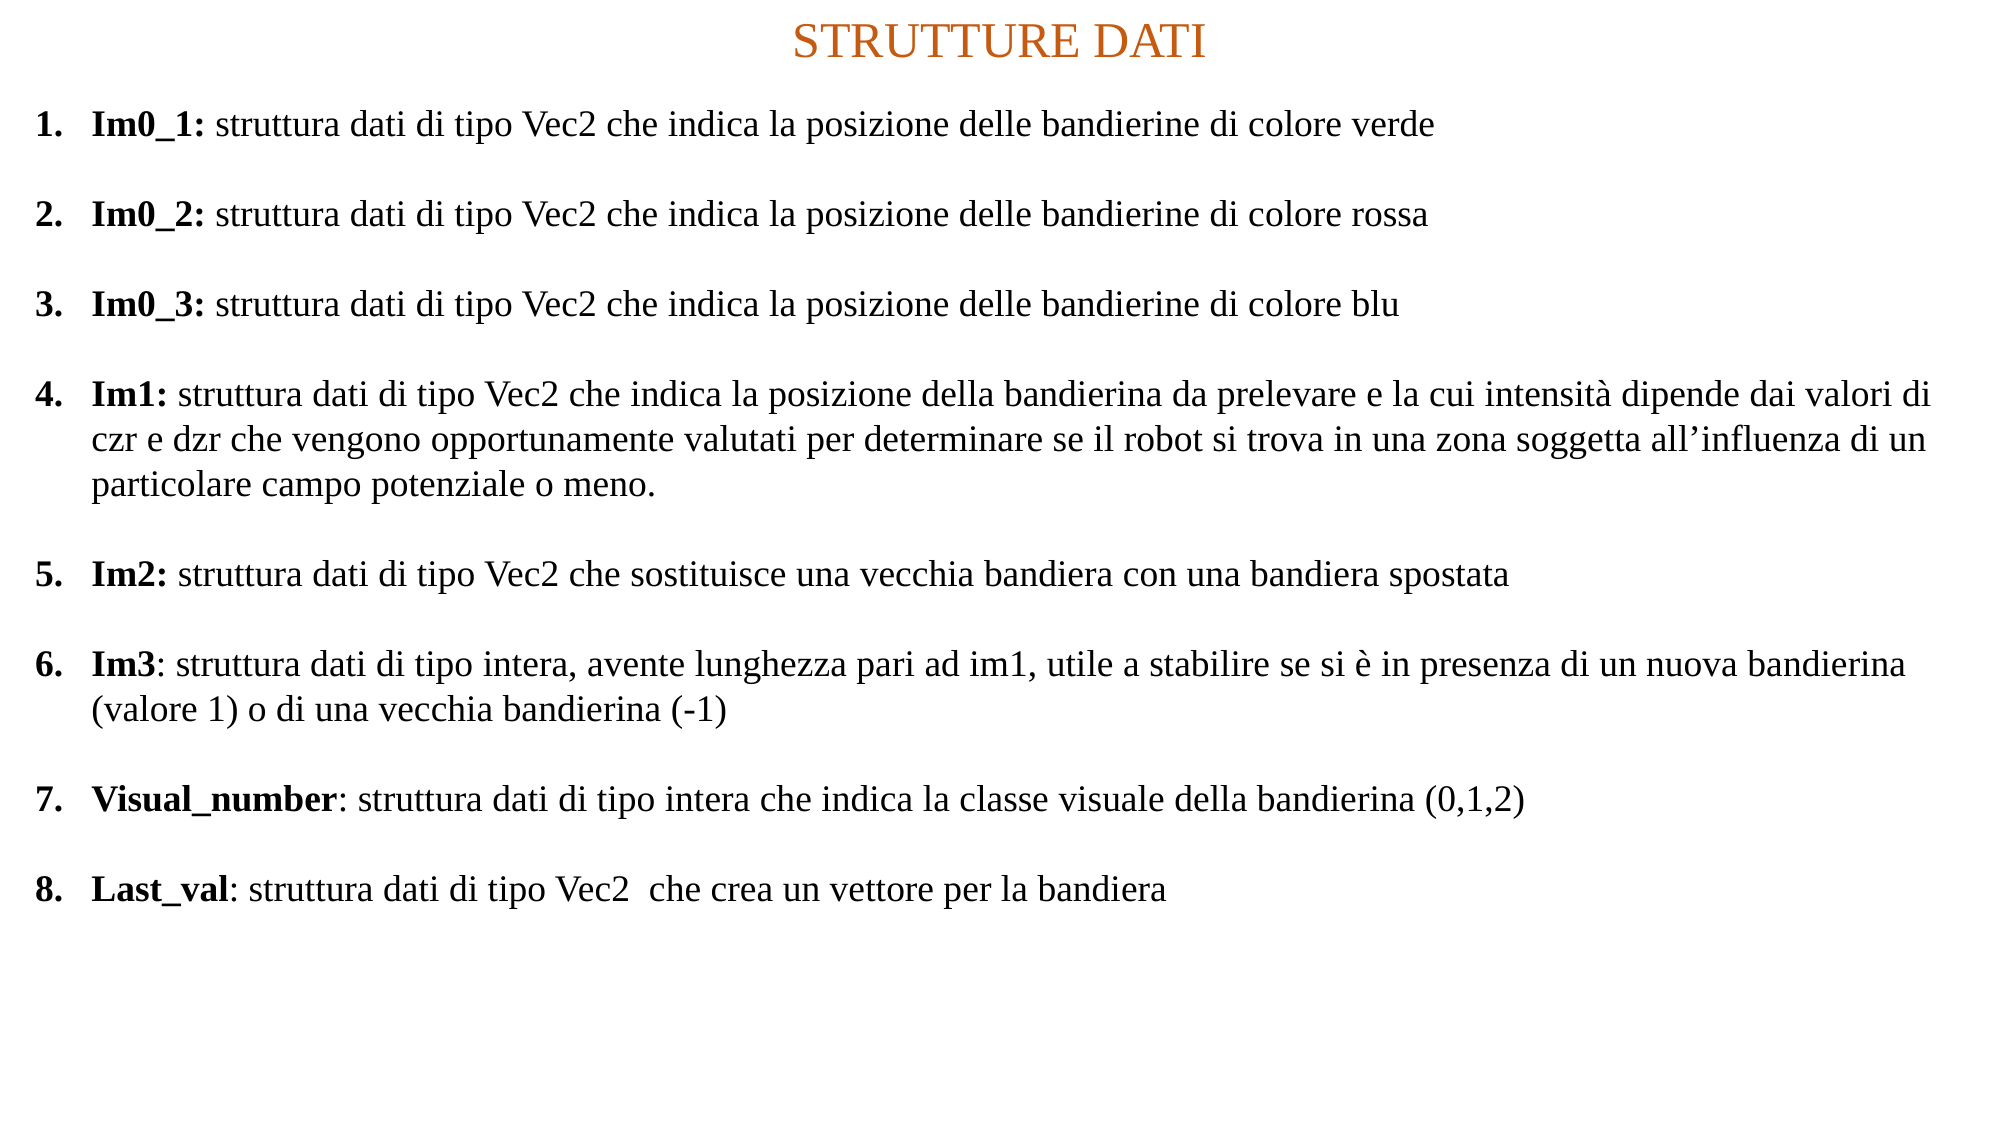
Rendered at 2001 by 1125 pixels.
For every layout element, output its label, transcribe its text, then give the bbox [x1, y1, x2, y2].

text_box Im0_1: struttura dati di tipo Vec2 che indica la posizione delle bandierine di colore verde Im0_2: struttura dati di tipo Vec2 che indica la posizione delle bandierine di colore rossa Im0_3: struttura dati di tipo Vec2 che indica la posizione delle bandierine di colore blu Im1: struttura dati di tipo Vec2 che indica la posizione della bandierina da prelevare e la cui intensità dipende dai valori di czr e dzr che vengono opportunamente valutati per determinare se il robot si trova in una zona soggetta all’influenza di un particolare campo potenziale o meno. Im2: struttura dati di tipo Vec2 che sostituisce una vecchia bandiera con una bandiera spostata Im3: struttura dati di tipo intera, avente lunghezza pari ad im1, utile a stabilire se si è in presenza di un nuova bandierina (valore 1) o di una vecchia bandierina (-1) Visual_number: struttura dati di tipo intera che indica la classe visuale della bandierina (0,1,2) Last_val: struttura dati di tipo Vec2 che crea un vettore per la bandiera [20, 91, 2000, 962]
text_box STRUTTURE DATI [0, 0, 2000, 75]
